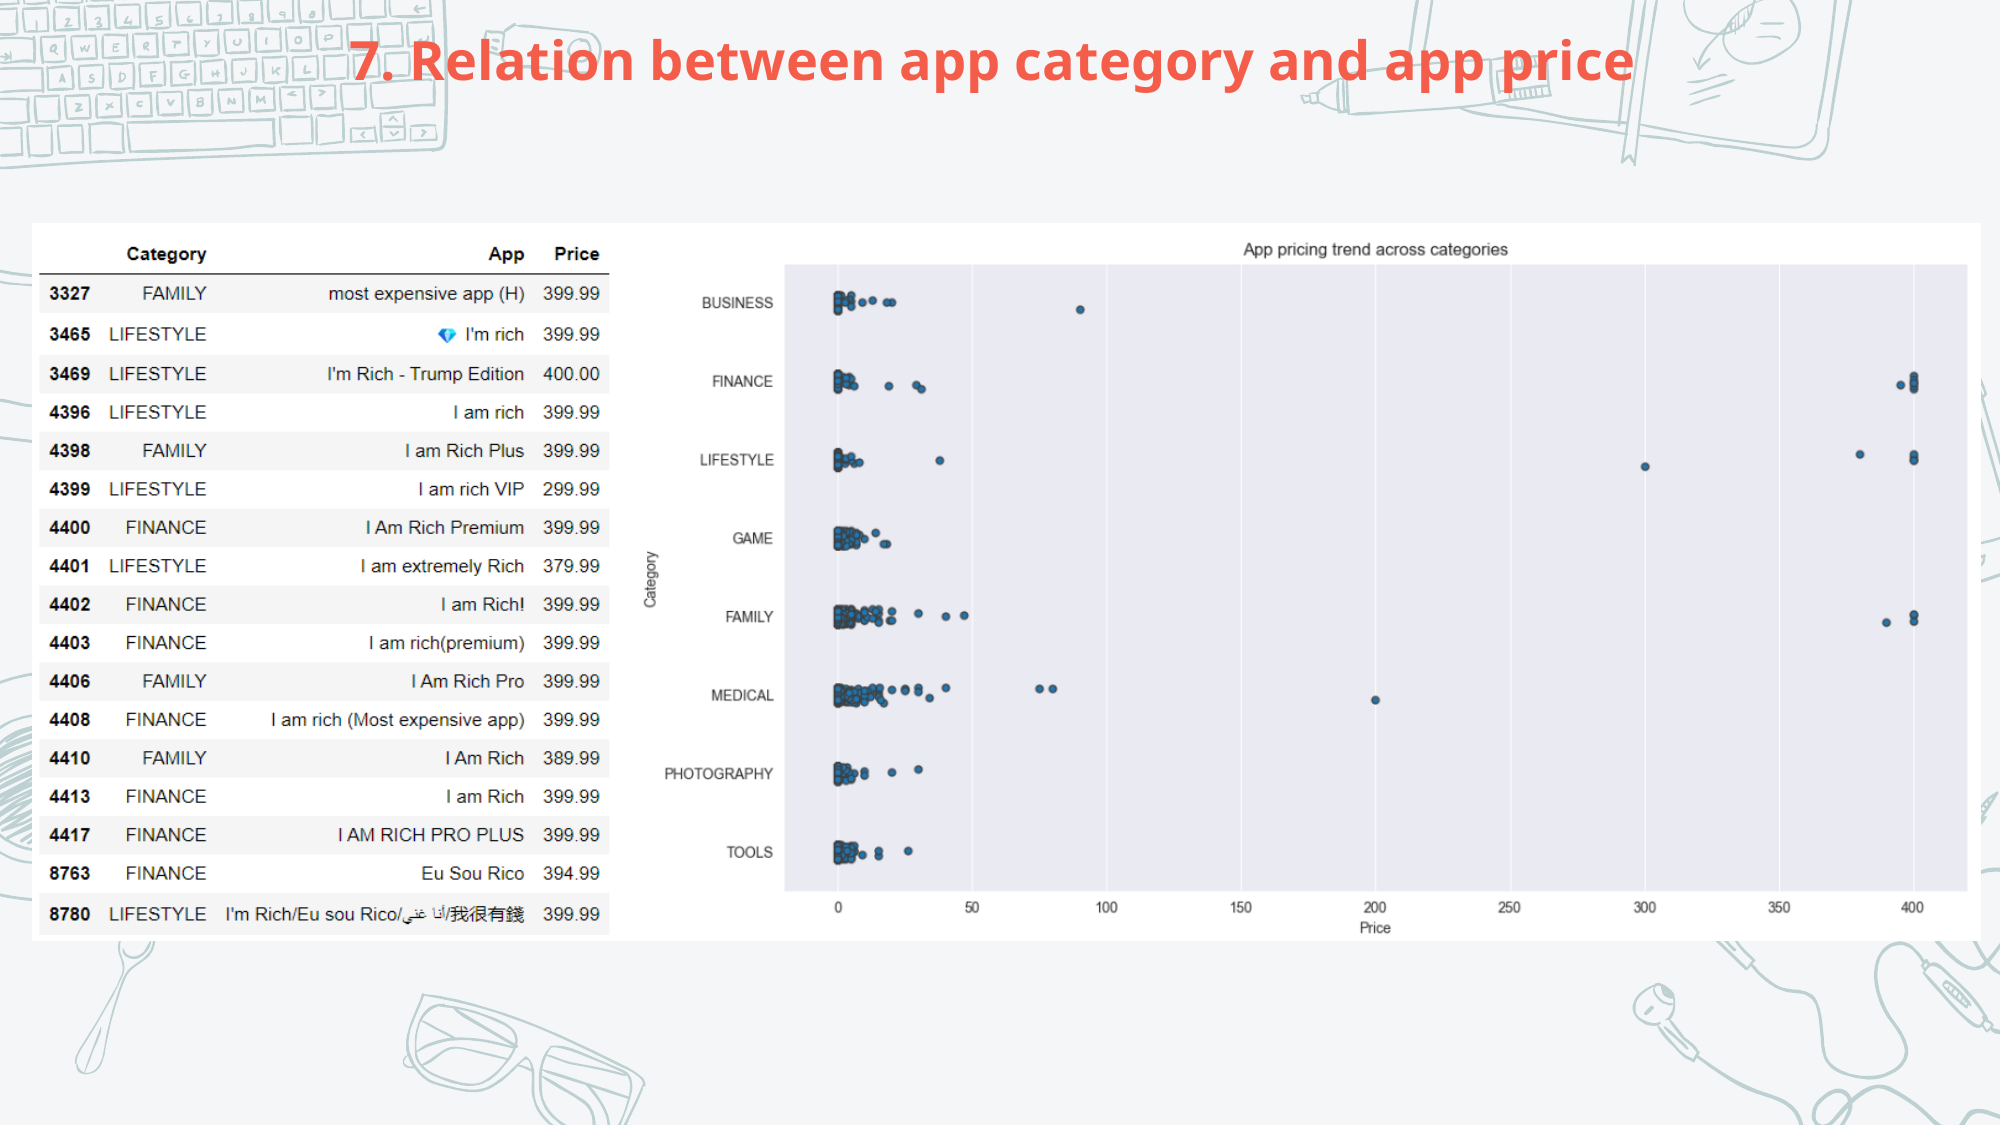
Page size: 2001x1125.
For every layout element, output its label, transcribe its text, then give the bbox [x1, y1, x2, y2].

picture [32, 223, 1982, 941]
title 7. Relation between app category and app price [247, 5, 1753, 106]
